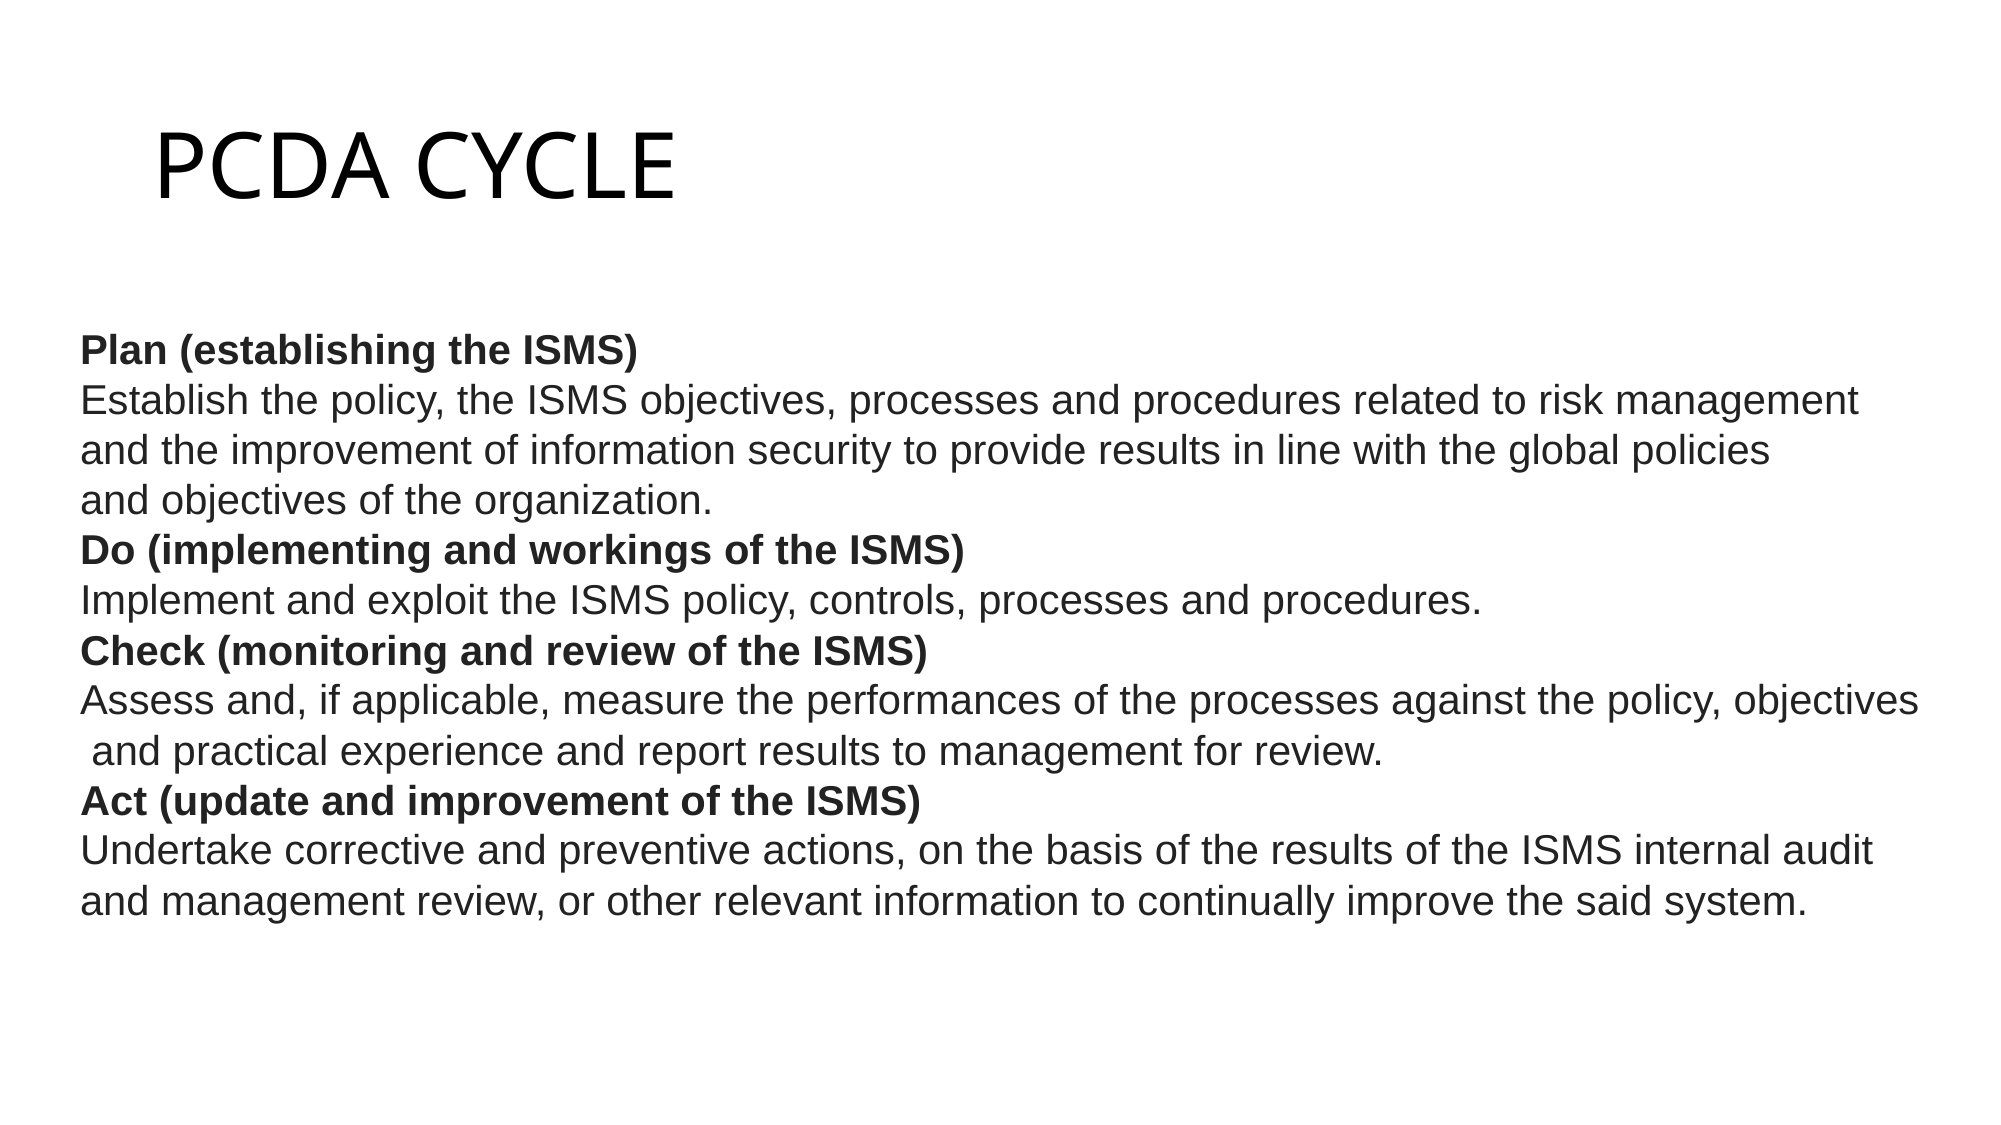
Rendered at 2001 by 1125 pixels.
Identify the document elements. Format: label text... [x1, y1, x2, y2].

title PCDA CYCLE [137, 59, 1863, 205]
list Plan (establishing the ISMS) Establish the policy, the ISMS objectives, processes and procedures related to risk management and the improvement of information security to provide results in line with the global policies and objectives of the organization. Do (implementing and workings of the ISMS) Implement and exploit the ISMS policy, controls, processes and procedures. Check (monitoring and review of the ISMS) Assess and, if applicable, measure the performances of the processes against the policy, objectives and practical experience and report results to management for review. Act (update and improvement of the ISMS) Undertake corrective and preventive actions, on the basis of the results of the ISMS internal audit and management review, or other relevant information to continually improve the said system. [38, 205, 1933, 1036]
